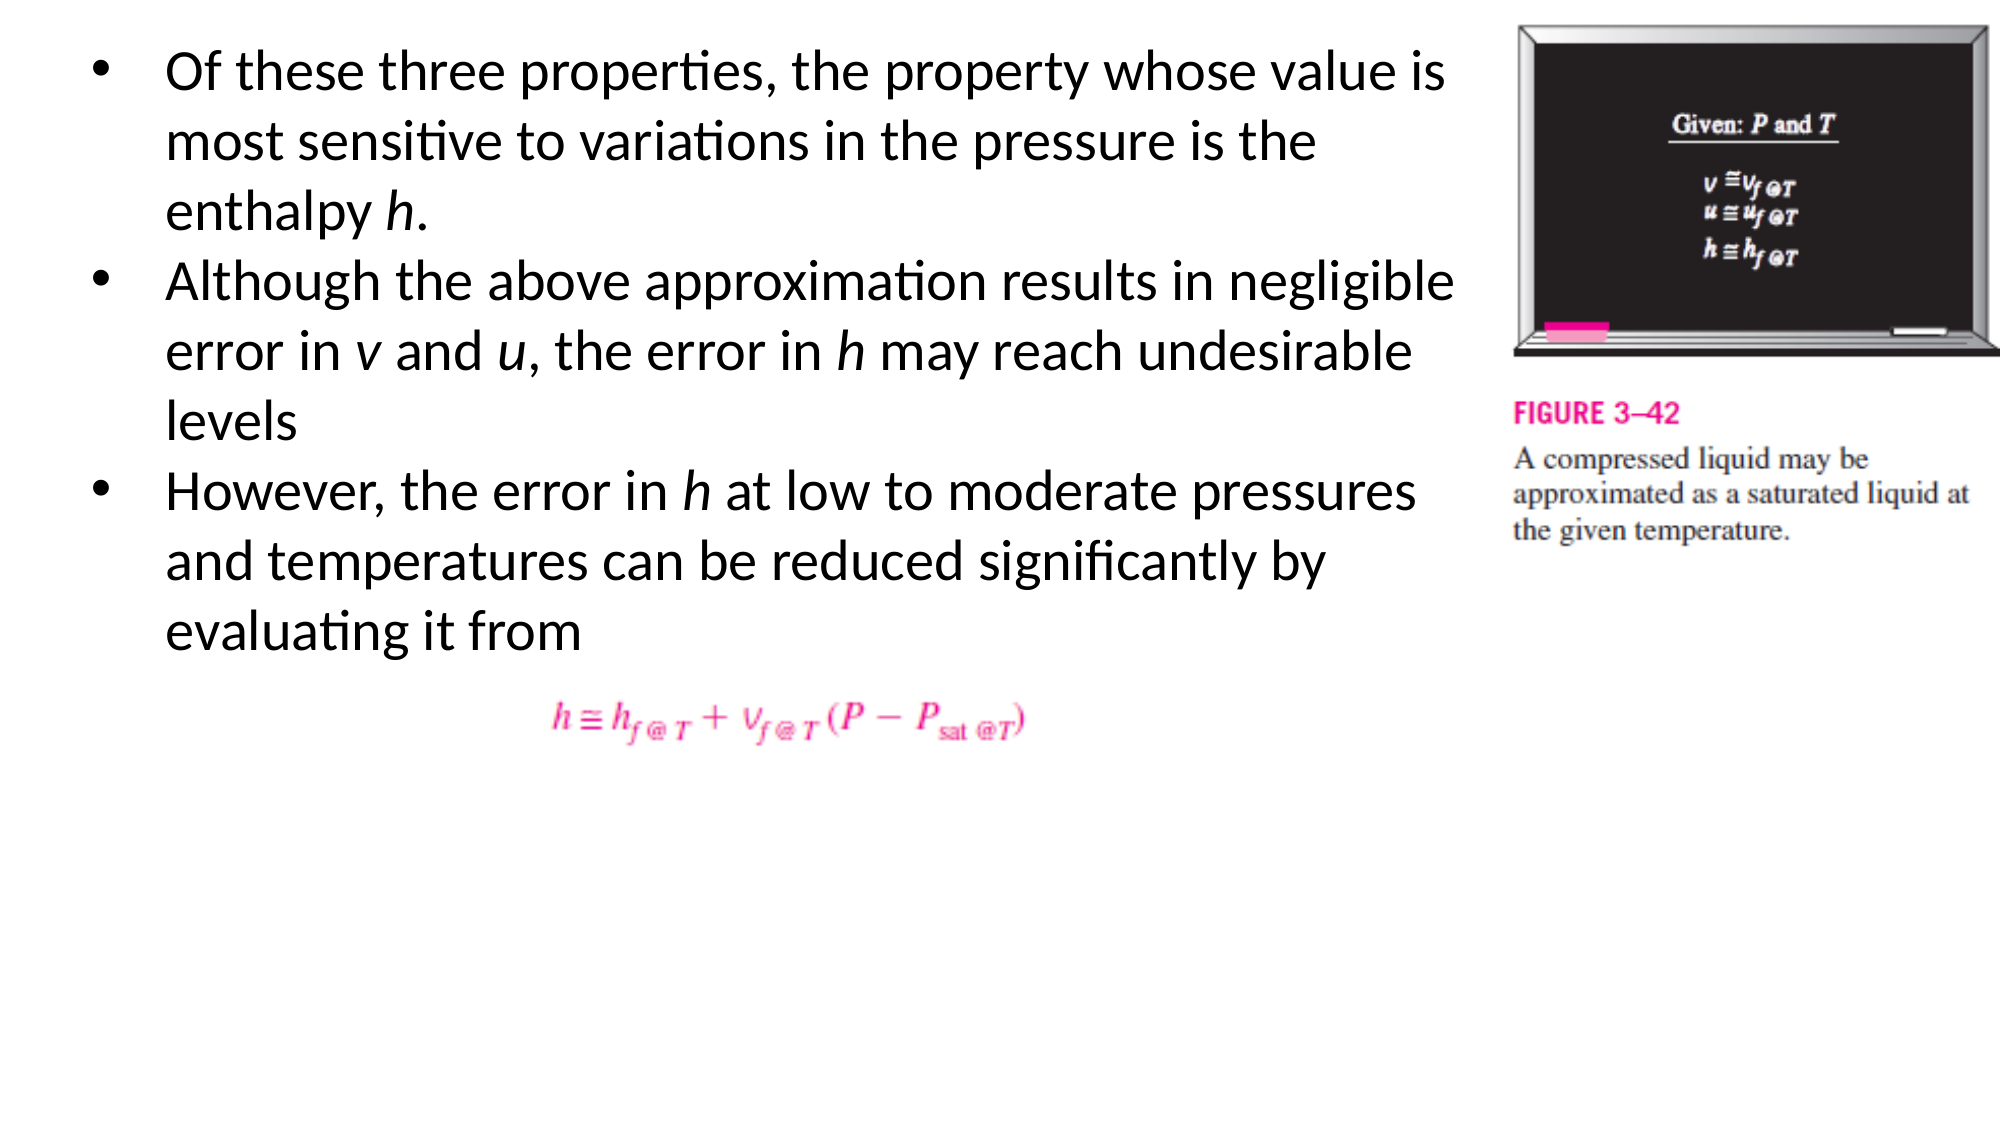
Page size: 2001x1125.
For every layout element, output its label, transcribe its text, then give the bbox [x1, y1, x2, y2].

picture [1427, 0, 2000, 638]
picture [539, 663, 1064, 765]
text_box Of these three properties, the property whose value is most sensitive to variations in the pressure is the enthalpy h. Although the above approximation results in negligible error in v and u, the error in h may reach undesirable levels However, the error in h at low to moderate pressures and temperatures can be reduced significantly by evaluating it from [76, 24, 1507, 740]
